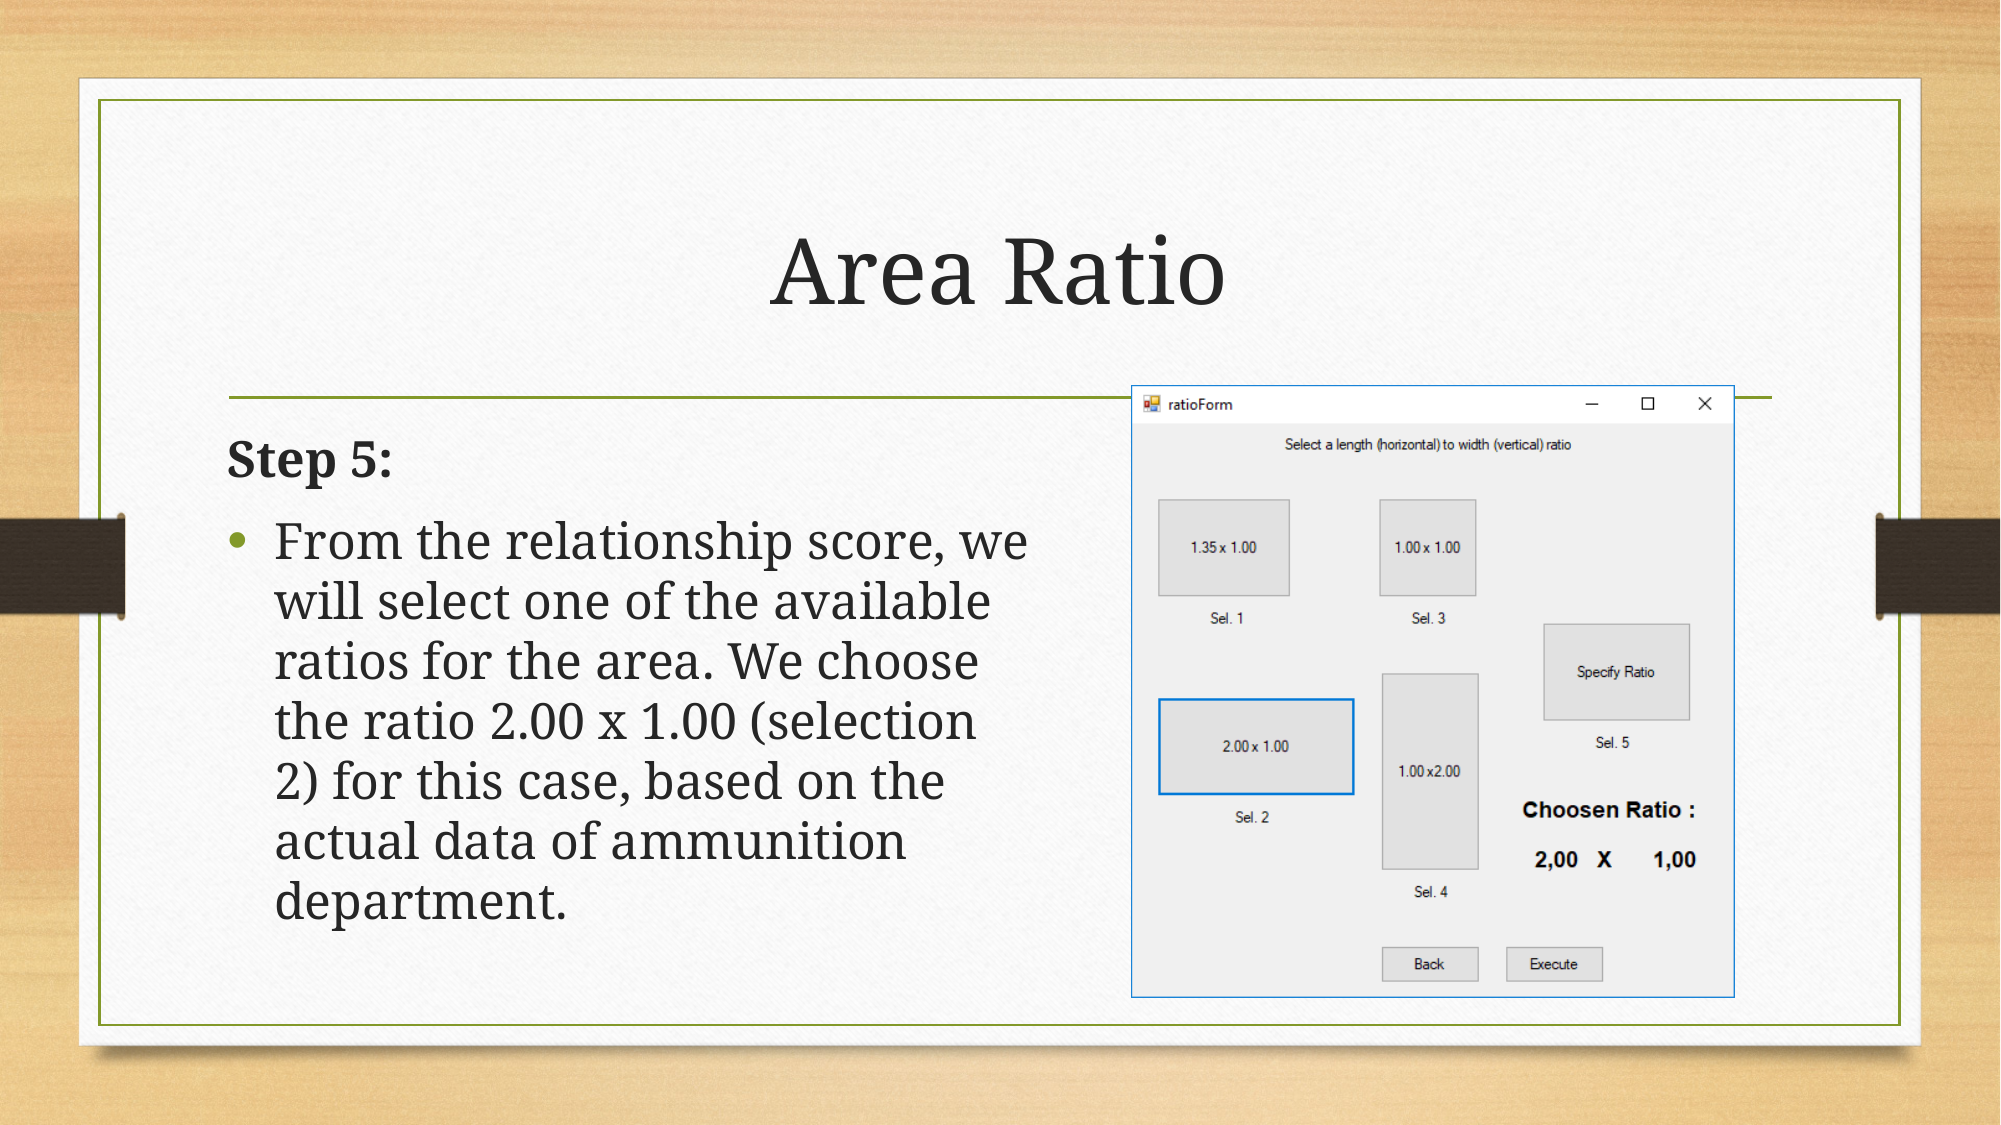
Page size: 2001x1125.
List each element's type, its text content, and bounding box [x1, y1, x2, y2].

list Step 5: From the relationship score, we will select one of the available ratios for the area. We choose the ratio 2.00 x 1.00 (selection 2) for this case, based on the actual data of ammunition department. [212, 419, 1050, 964]
title Area Ratio [212, 161, 1788, 375]
picture [0, 0, 2001, 1125]
